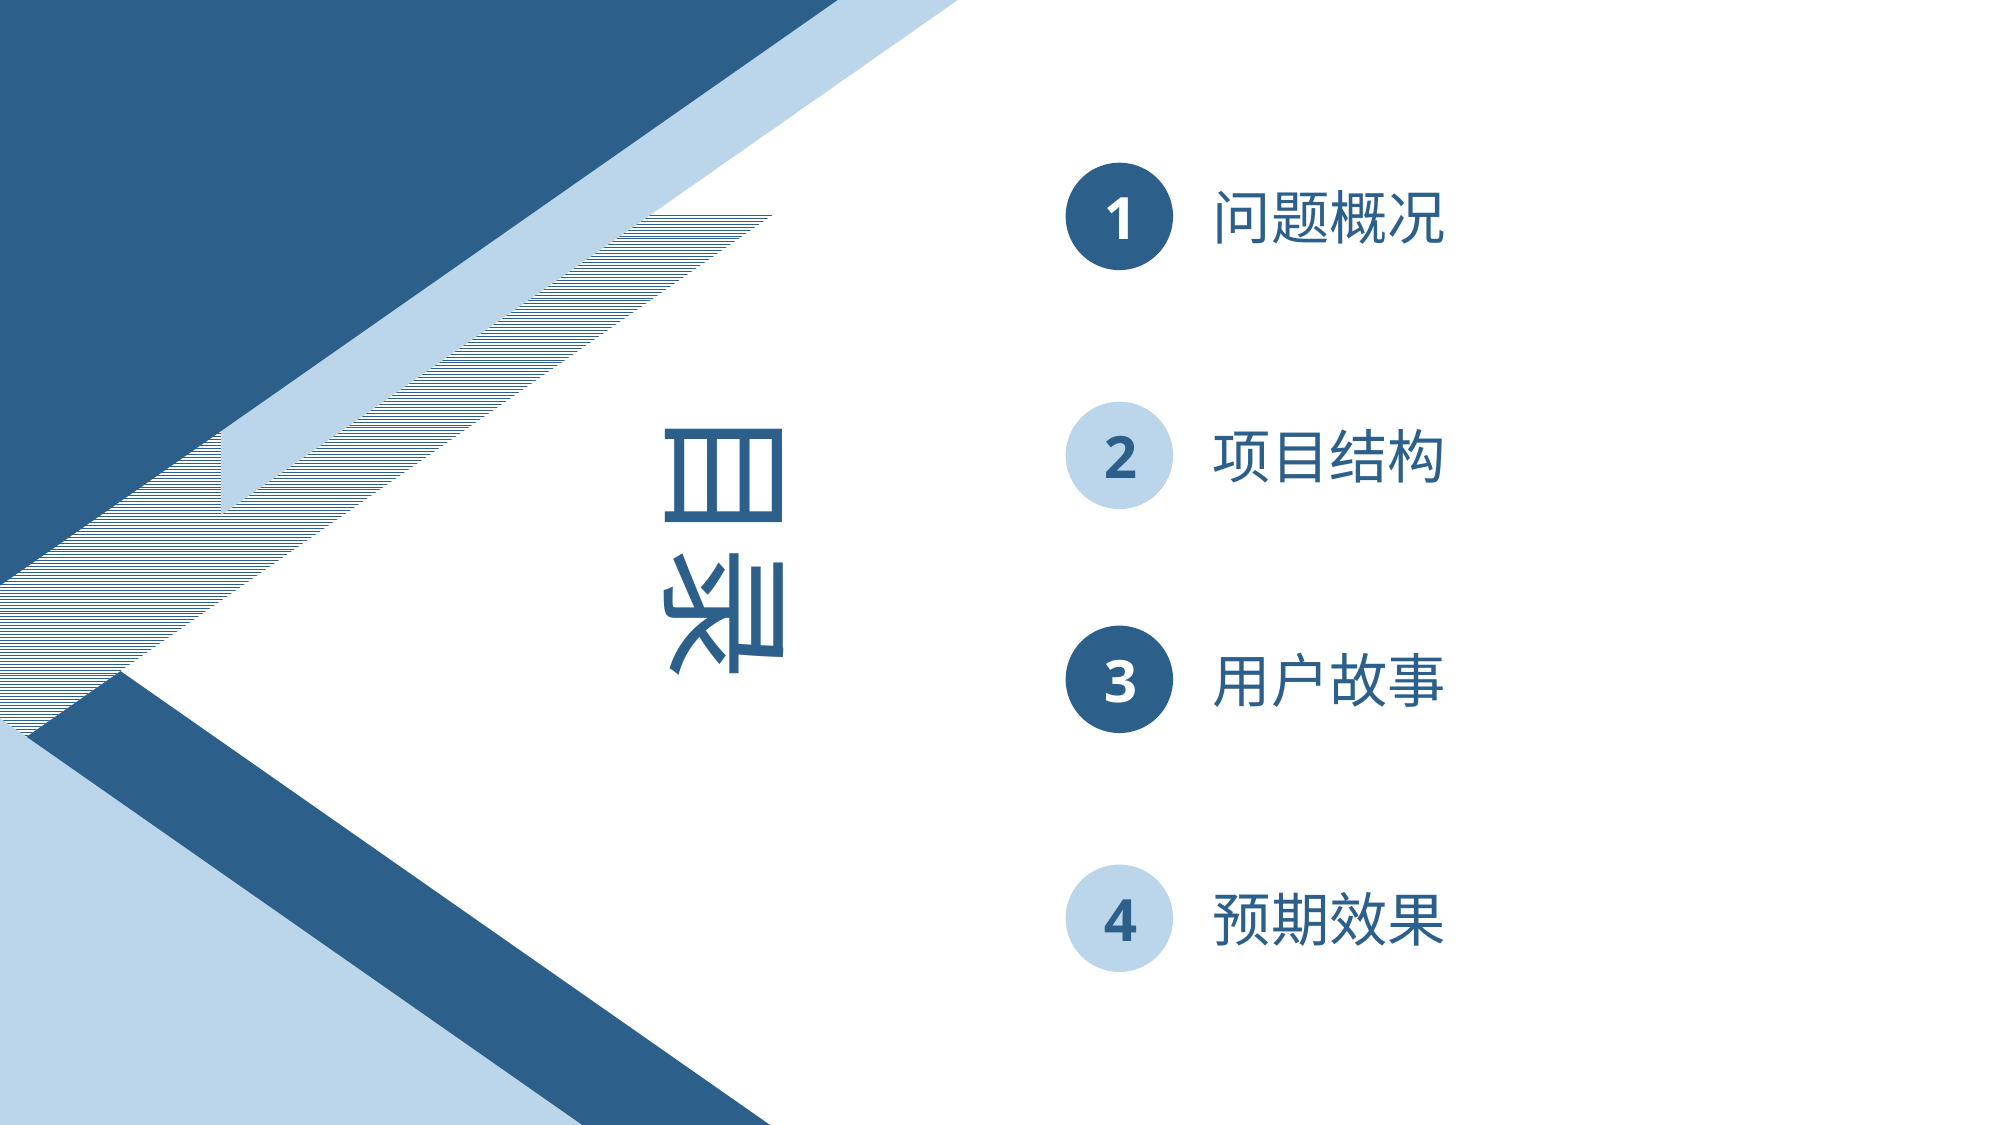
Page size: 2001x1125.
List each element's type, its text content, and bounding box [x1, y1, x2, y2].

text_box [1064, 161, 1175, 272]
text_box 问题概况 [1198, 173, 1640, 259]
text_box [1064, 400, 1175, 511]
text_box 3 [1089, 636, 1150, 722]
text_box 用户故事 [1198, 636, 1640, 722]
text_box [1064, 624, 1175, 735]
text_box 目录 [623, 392, 820, 725]
text_box 项目结构 [1198, 412, 1640, 498]
text_box 预期效果 [1198, 875, 1640, 961]
text_box 1 [1089, 173, 1150, 259]
text_box 4 [1089, 875, 1150, 961]
text_box [1064, 863, 1175, 974]
text_box 2 [1089, 412, 1150, 498]
